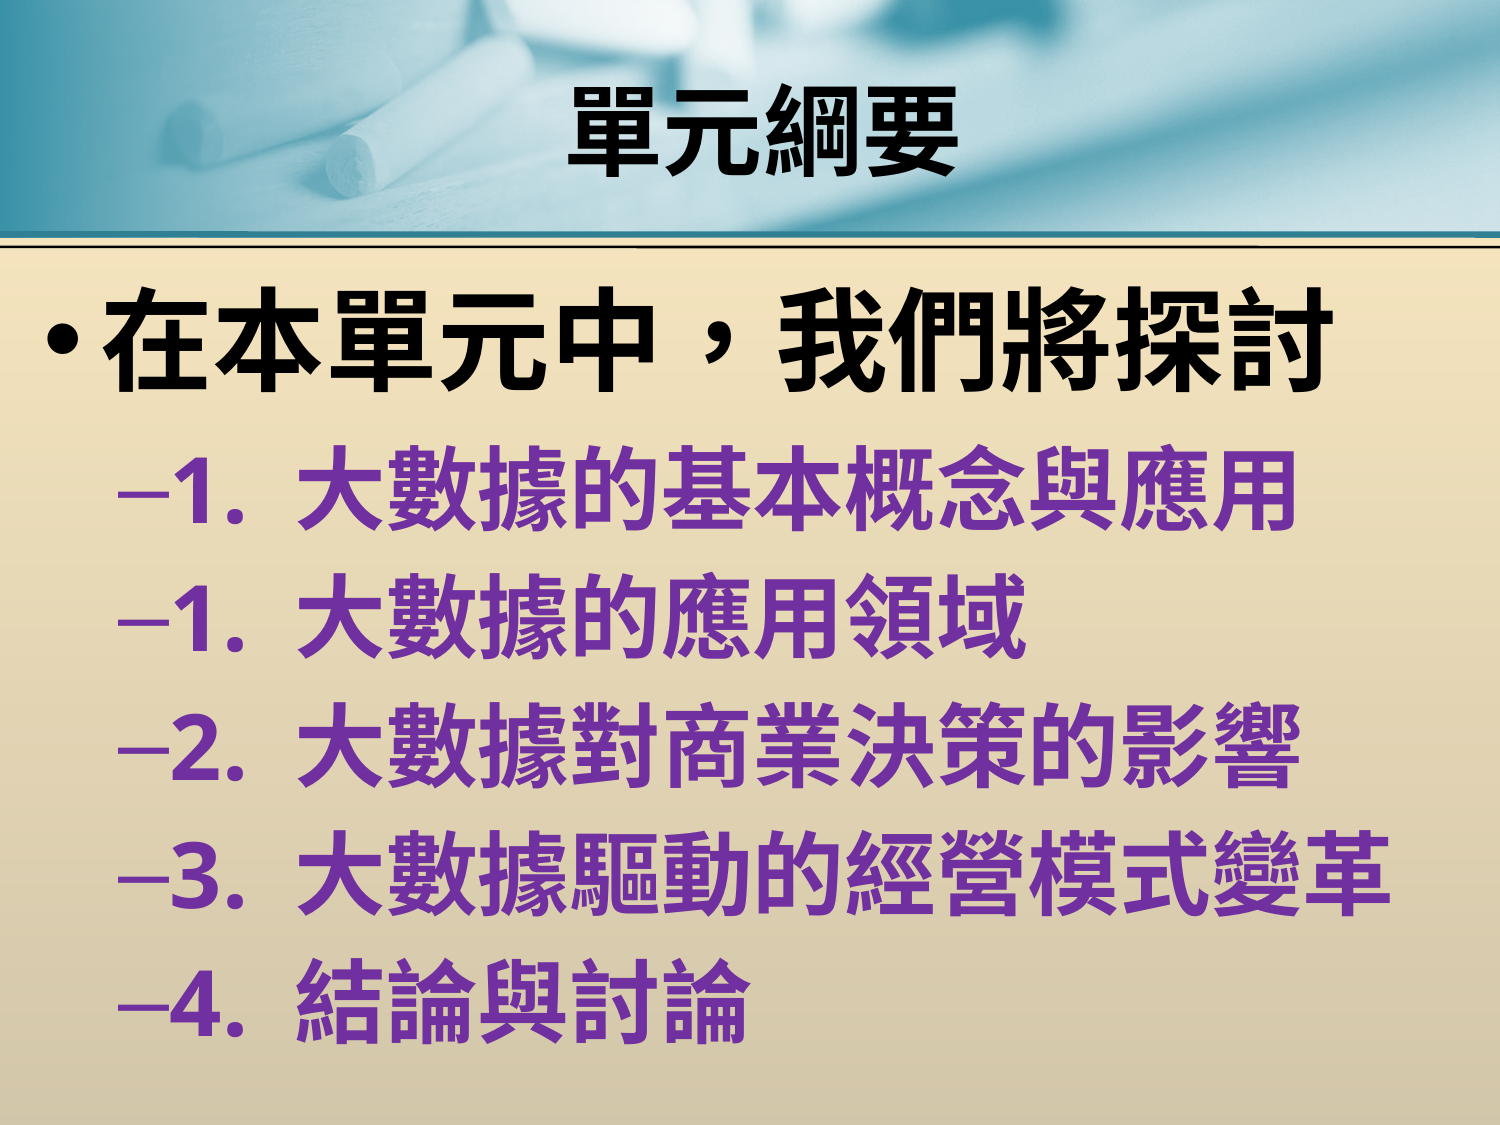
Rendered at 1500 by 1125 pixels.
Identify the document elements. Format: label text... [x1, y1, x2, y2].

title 單元綱要 [45, 24, 1481, 233]
list 在本單元中，我們將探討 1. 大數據的基本概念與應用 1. 大數據的應用領域 2. 大數據對商業決策的影響 3. 大數據驅動的經營模式變革 4. 結論與討論 [29, 262, 1481, 1103]
